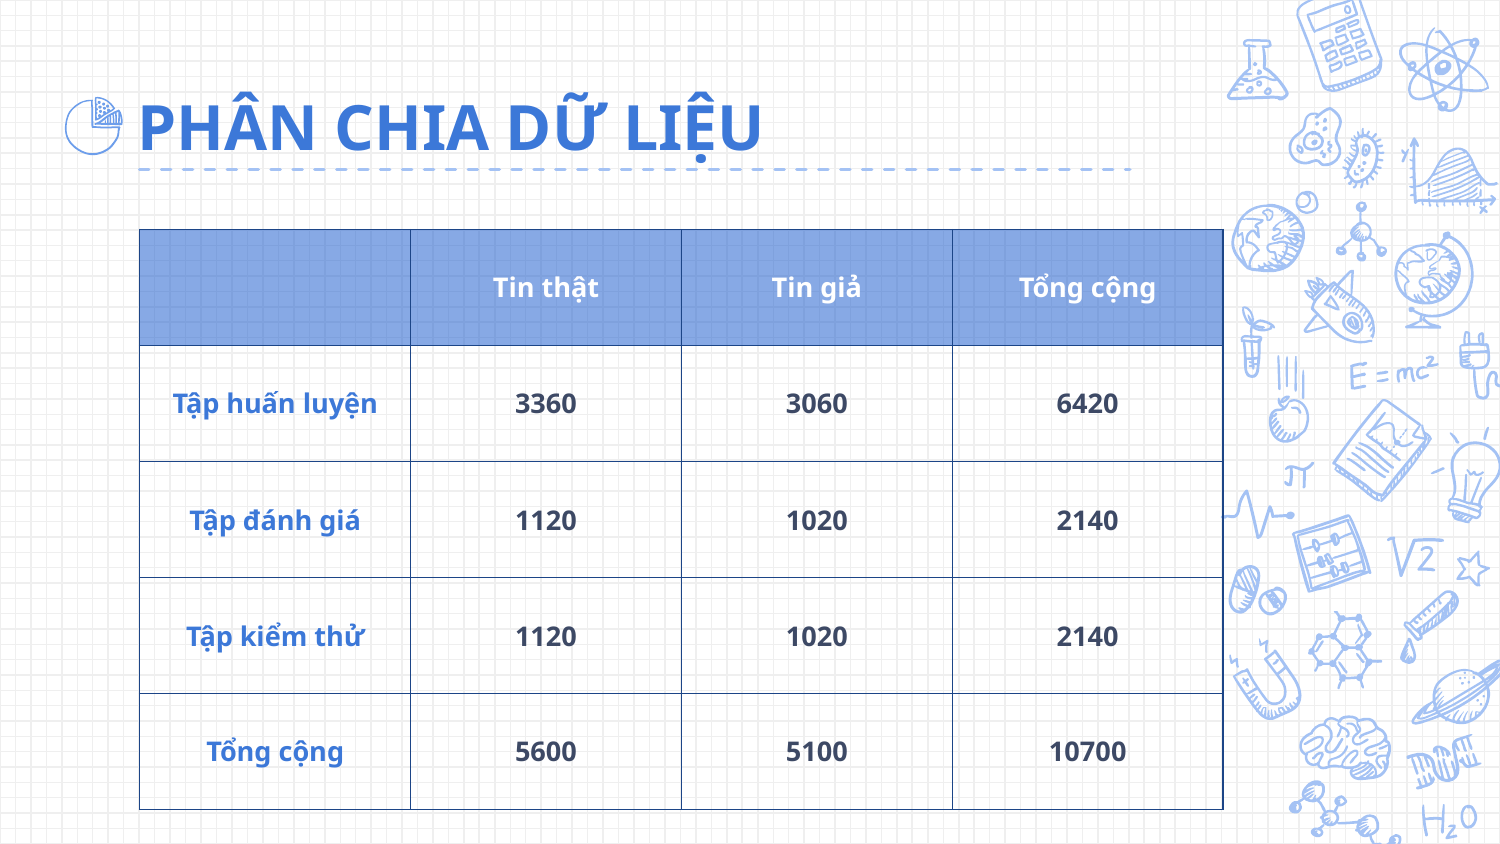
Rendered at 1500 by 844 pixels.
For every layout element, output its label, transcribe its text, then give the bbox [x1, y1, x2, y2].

table_cell 1120 [411, 462, 681, 577]
table_cell 1020 [682, 578, 952, 693]
table_cell 2140 [953, 462, 1222, 577]
table_cell 10700 [953, 694, 1222, 809]
table_cell 6420 [953, 346, 1222, 461]
table_header Tổng cộng [953, 230, 1222, 345]
table_header Tin thật [411, 230, 681, 345]
table_cell Tổng cộng [140, 694, 410, 809]
table_cell 3360 [411, 346, 681, 461]
table_cell 1120 [411, 578, 681, 693]
table_cell 5100 [682, 694, 952, 809]
table_header [140, 230, 410, 345]
table_cell Tập đánh giá [140, 462, 410, 577]
table_header Tin giả [682, 230, 952, 345]
table_cell 3060 [682, 346, 952, 461]
table_cell 5600 [411, 694, 681, 809]
text_box [64, 96, 123, 156]
table_cell 1020 [682, 462, 952, 577]
table_cell 2140 [953, 578, 1222, 693]
table_cell Tập kiểm thử [140, 578, 410, 693]
table_cell Tập huấn luyện [140, 346, 410, 461]
title PHÂN CHIA DỮ LIỆU [122, 36, 1291, 178]
